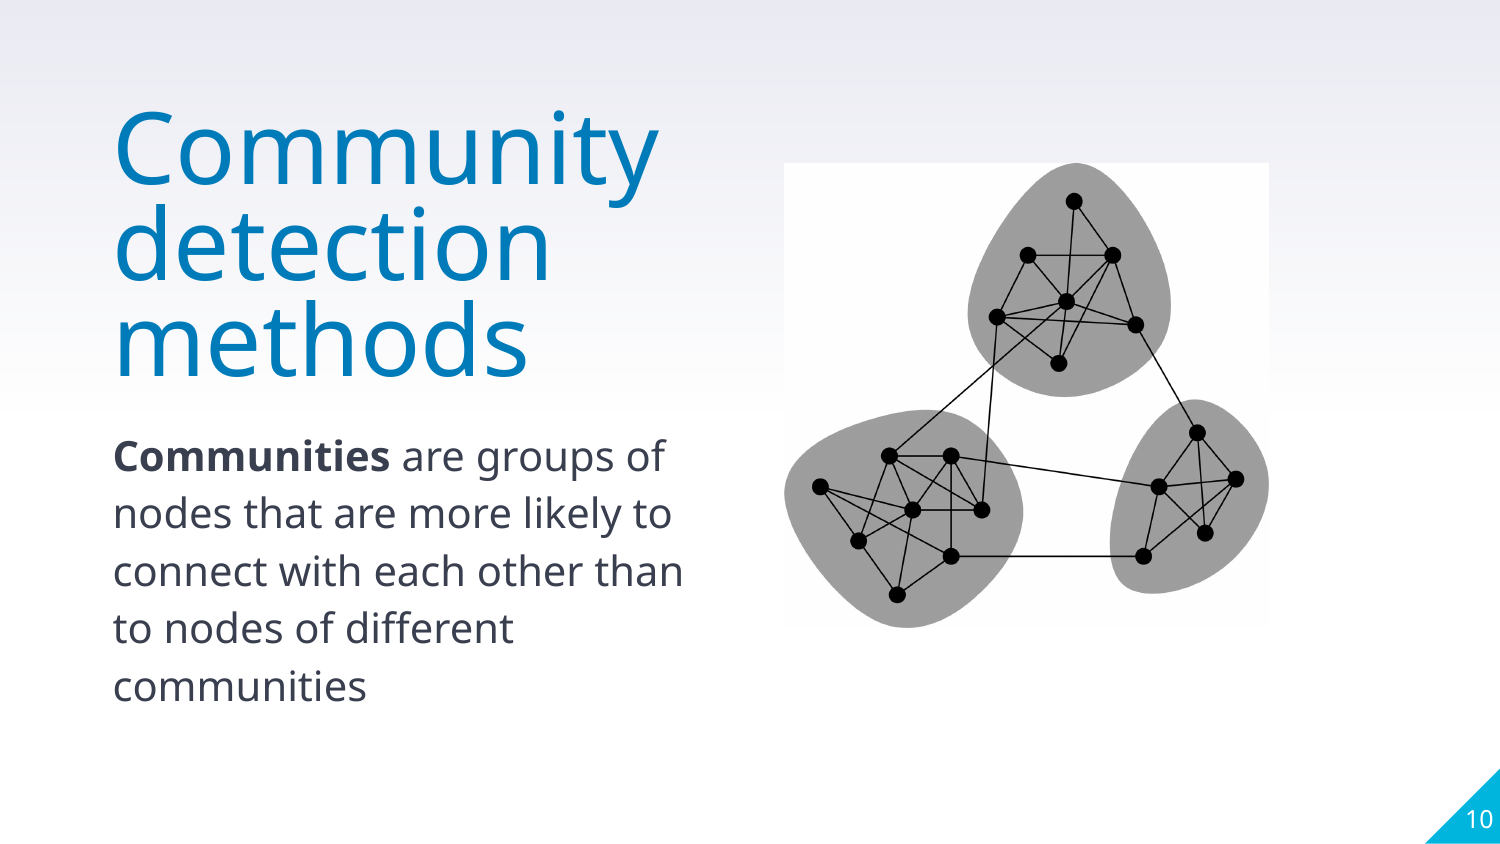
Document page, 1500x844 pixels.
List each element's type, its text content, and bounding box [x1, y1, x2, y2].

title Community detection methods [112, 99, 716, 396]
slide_number 10 [1418, 760, 1494, 838]
subtitle Communities are groups of nodes that are more likely to connect with each other than to nodes of different communities [112, 421, 716, 798]
picture [784, 163, 1270, 628]
